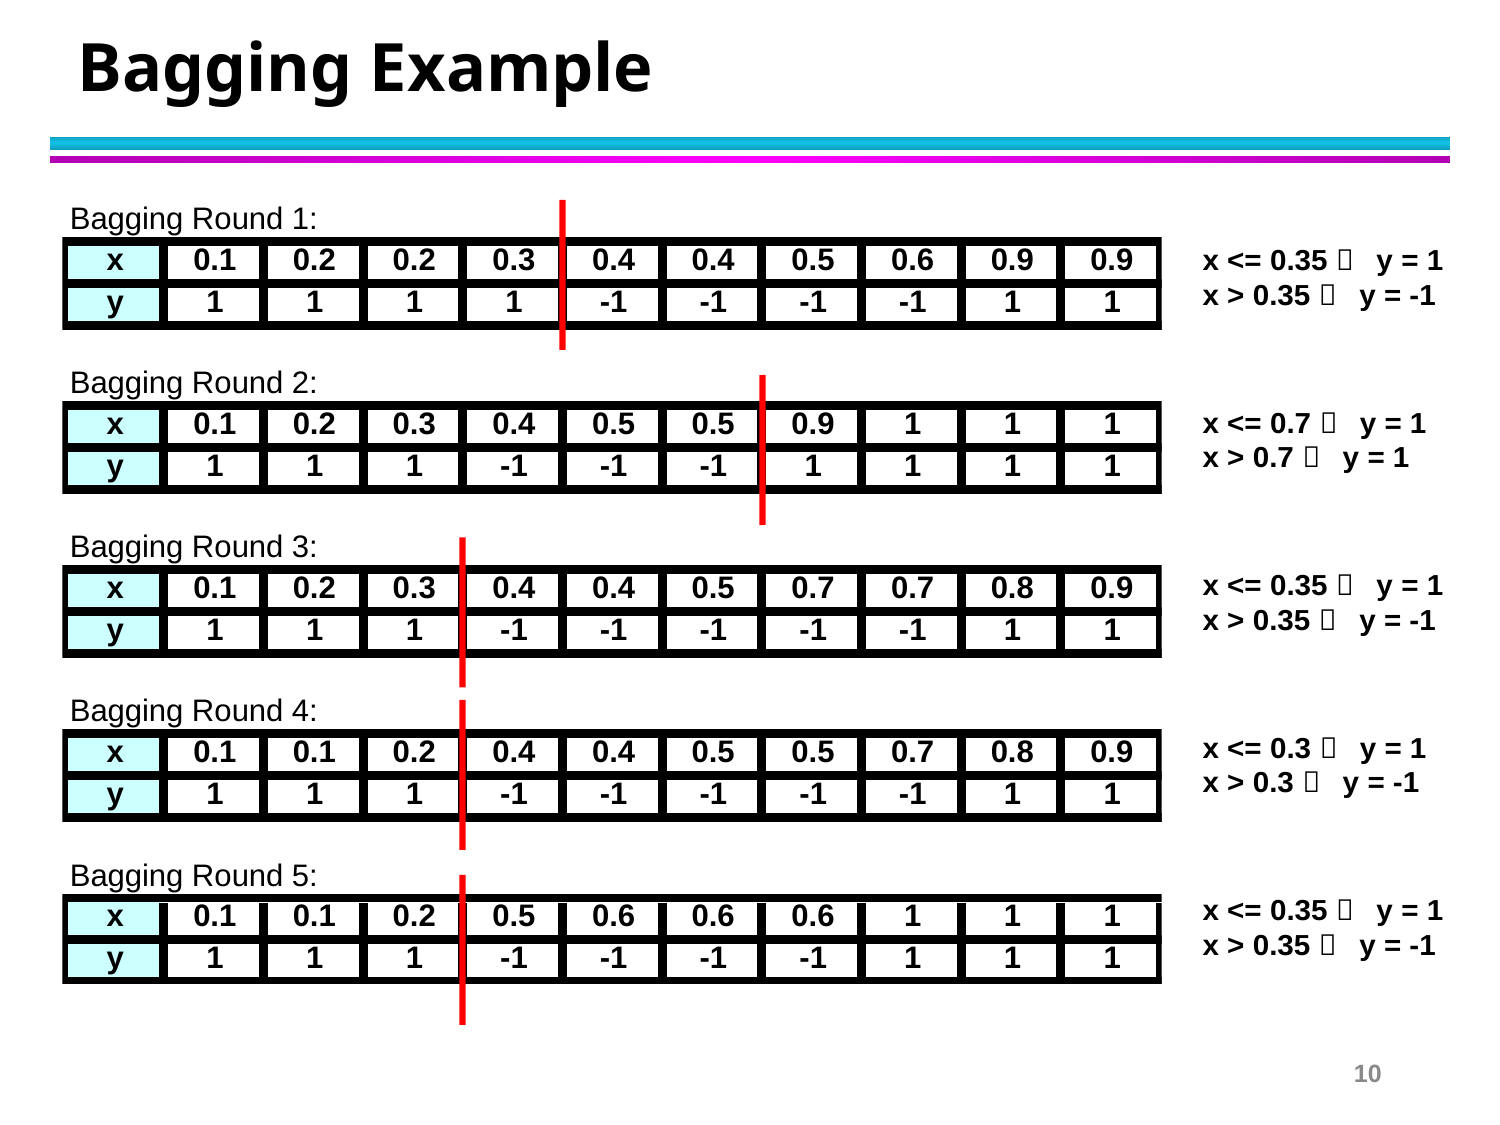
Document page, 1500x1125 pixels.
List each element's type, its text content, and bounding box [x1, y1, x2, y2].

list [62, 199, 1163, 985]
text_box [1199, 887, 1447, 968]
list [1199, 399, 1430, 480]
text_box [1199, 724, 1430, 805]
title Bagging Example [62, 24, 1421, 113]
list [1199, 237, 1447, 318]
slide_number 10 [1059, 1042, 1397, 1103]
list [1199, 562, 1447, 643]
